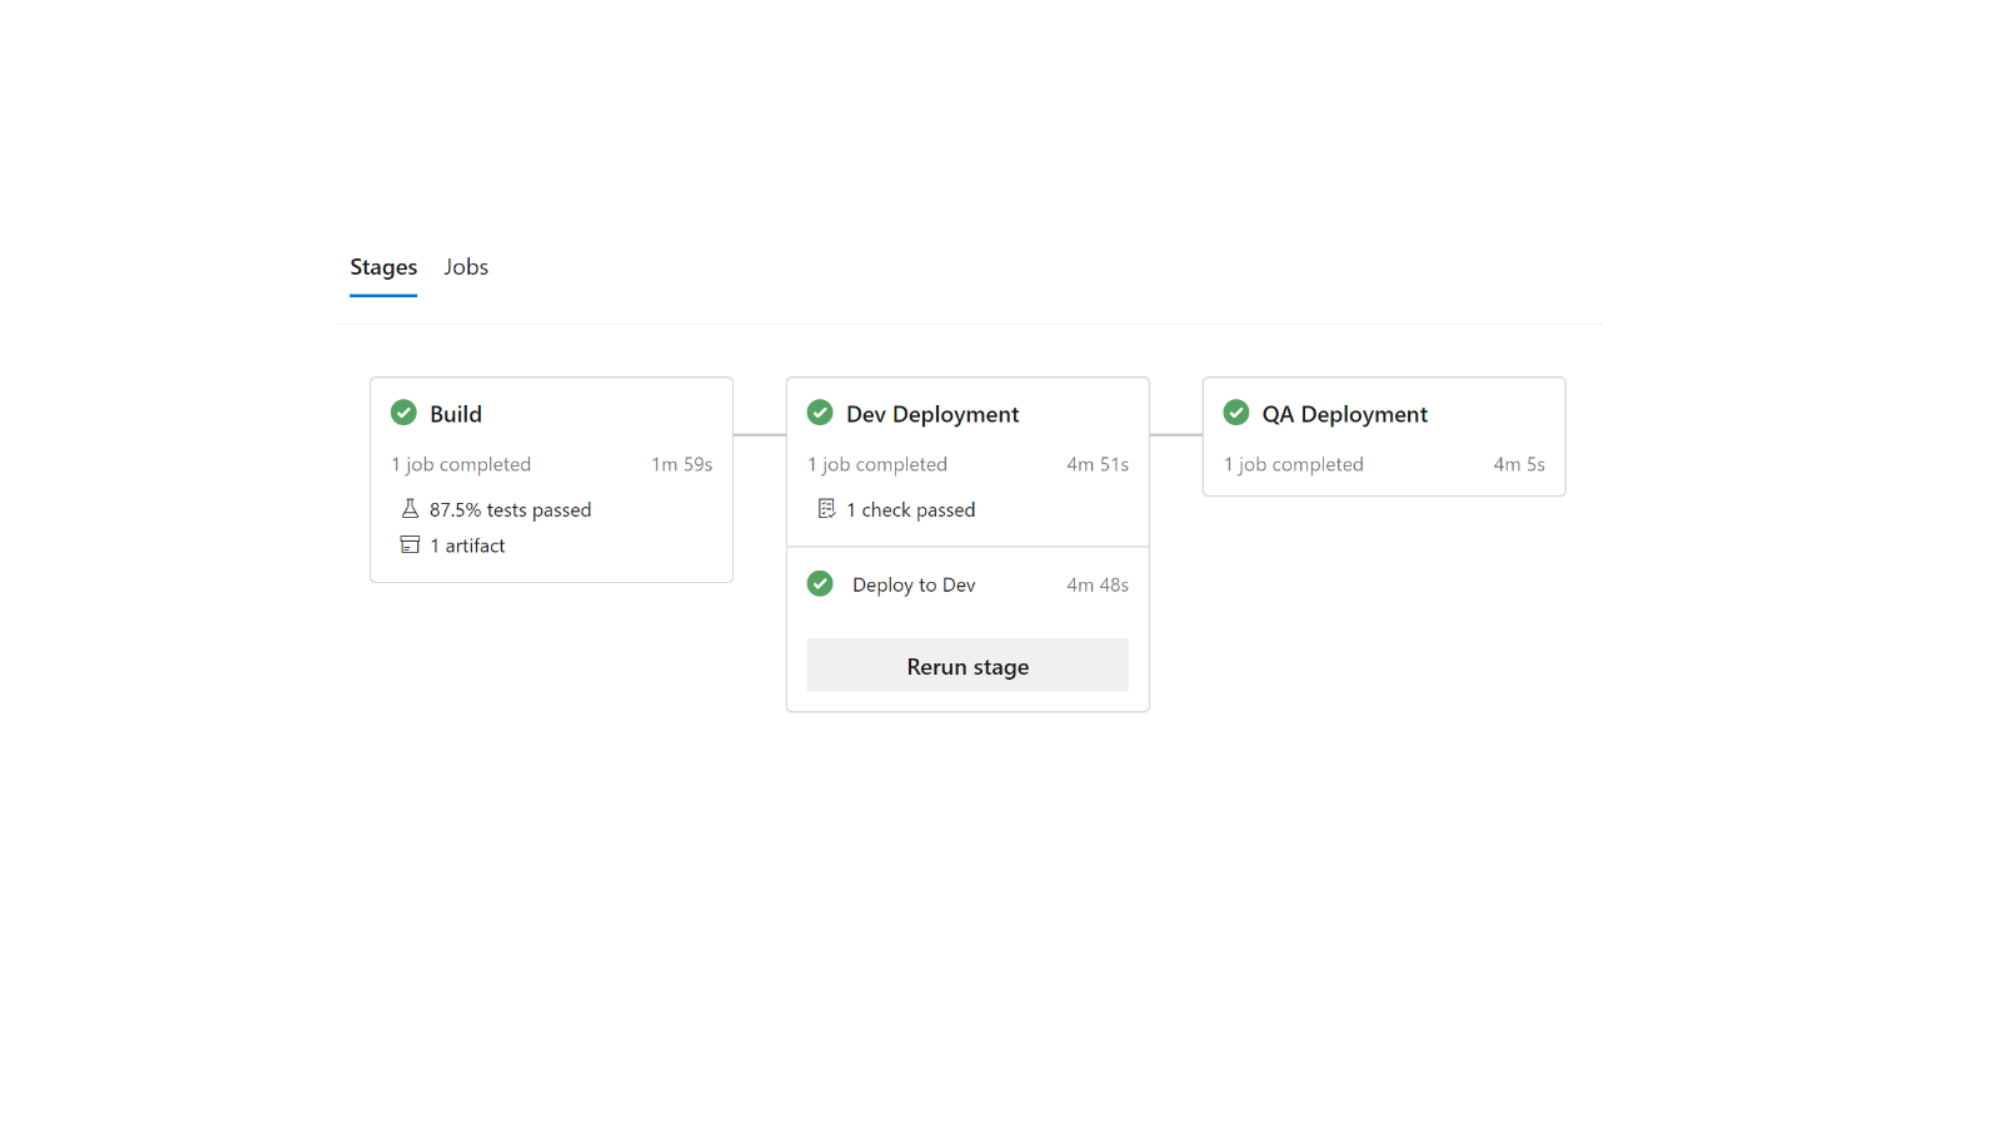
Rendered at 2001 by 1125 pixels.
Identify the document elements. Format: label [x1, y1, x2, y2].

picture [336, 246, 1603, 735]
